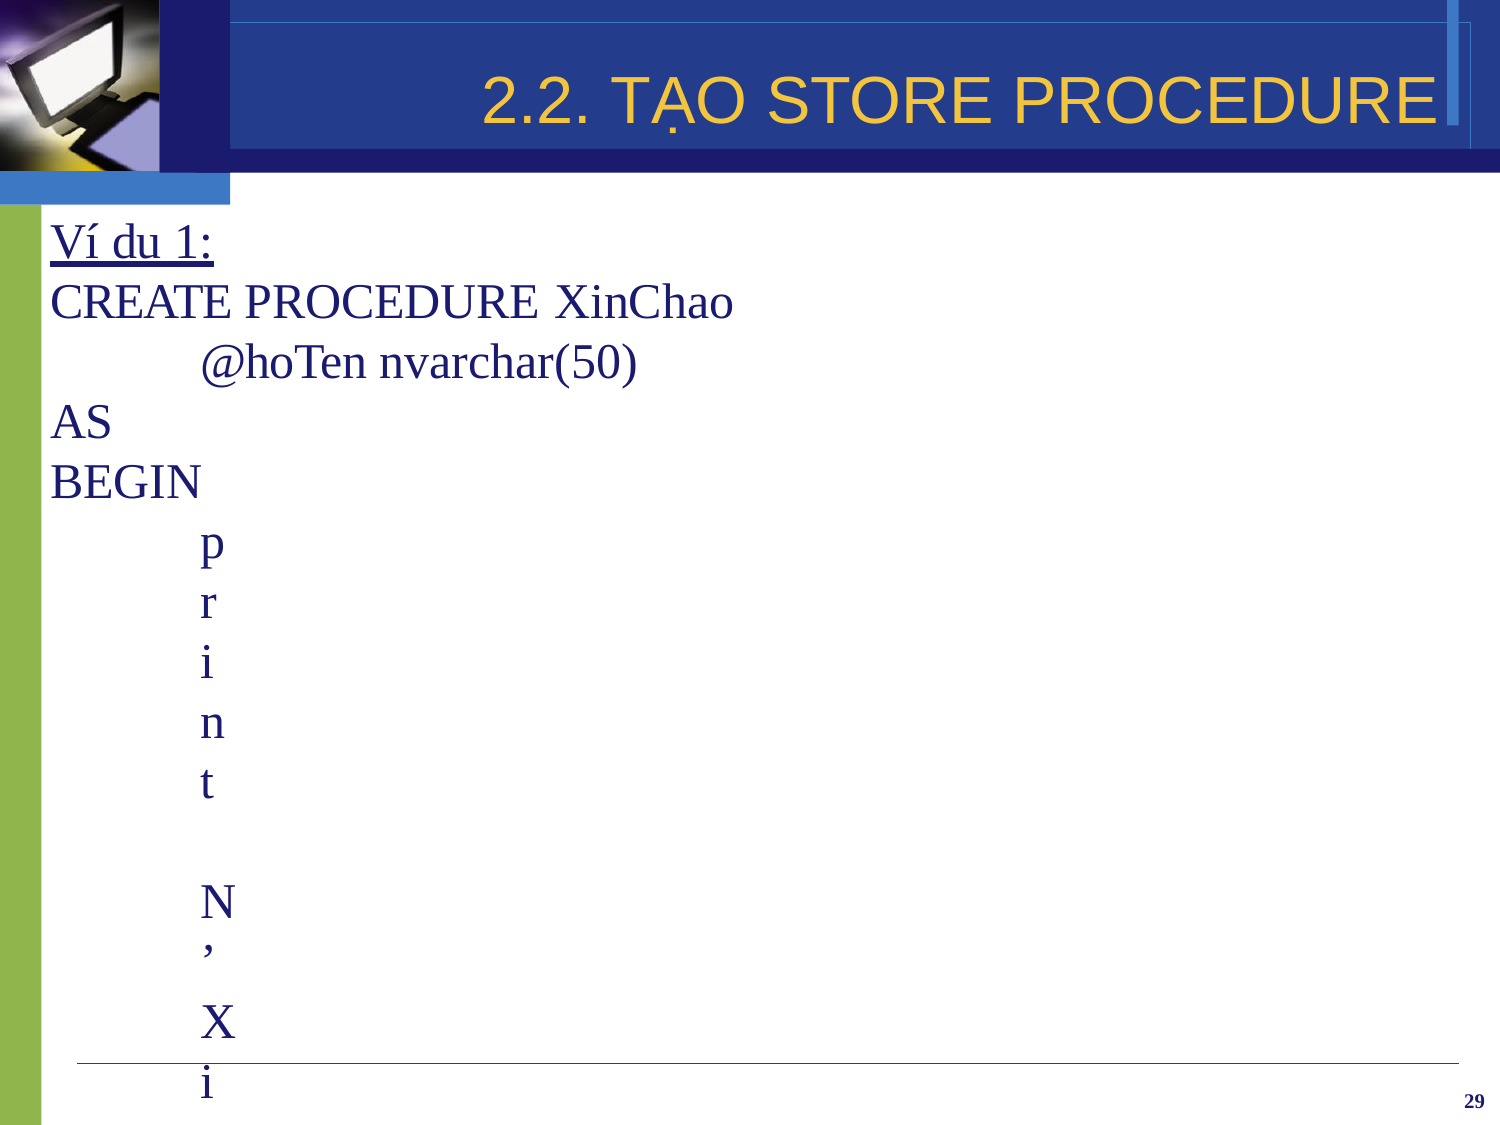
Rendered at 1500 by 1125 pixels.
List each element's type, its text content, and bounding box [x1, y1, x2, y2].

title 2.2. TẠO STORE PROCEDURE [479, 54, 1442, 245]
text_box Ví dụ 1: CREATE PROCEDURE XinChao @hoTen nvarchar(50) AS BEGIN print N’Xin chào ’ + @hoTen END GO [47, 206, 793, 1125]
picture [0, 0, 159, 171]
slide_number 29 [1457, 1087, 1492, 1125]
